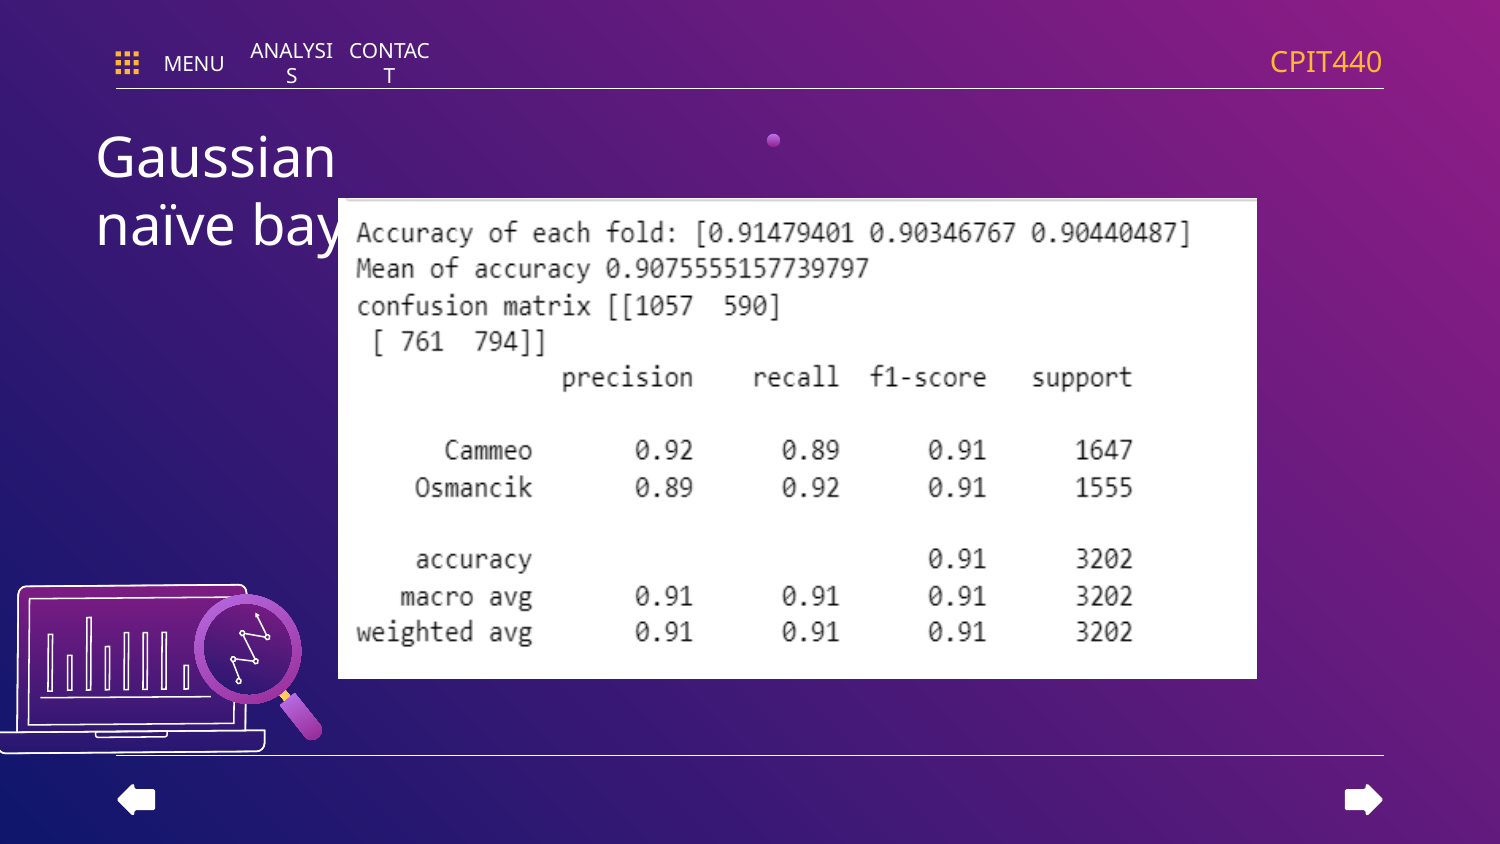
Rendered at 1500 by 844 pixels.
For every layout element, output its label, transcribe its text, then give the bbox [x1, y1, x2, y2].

text_box [1344, 784, 1383, 816]
text_box [109, 45, 145, 81]
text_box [115, 50, 139, 75]
picture [338, 198, 1258, 679]
text_box MENU [151, 45, 237, 81]
title Gaussian naïve bayes [80, 106, 447, 180]
text_box [766, 133, 781, 148]
text_box CPIT440 [1158, 36, 1383, 86]
text_box CONTACT [346, 45, 433, 81]
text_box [0, 498, 401, 816]
text_box ANALYSIS [248, 45, 335, 81]
